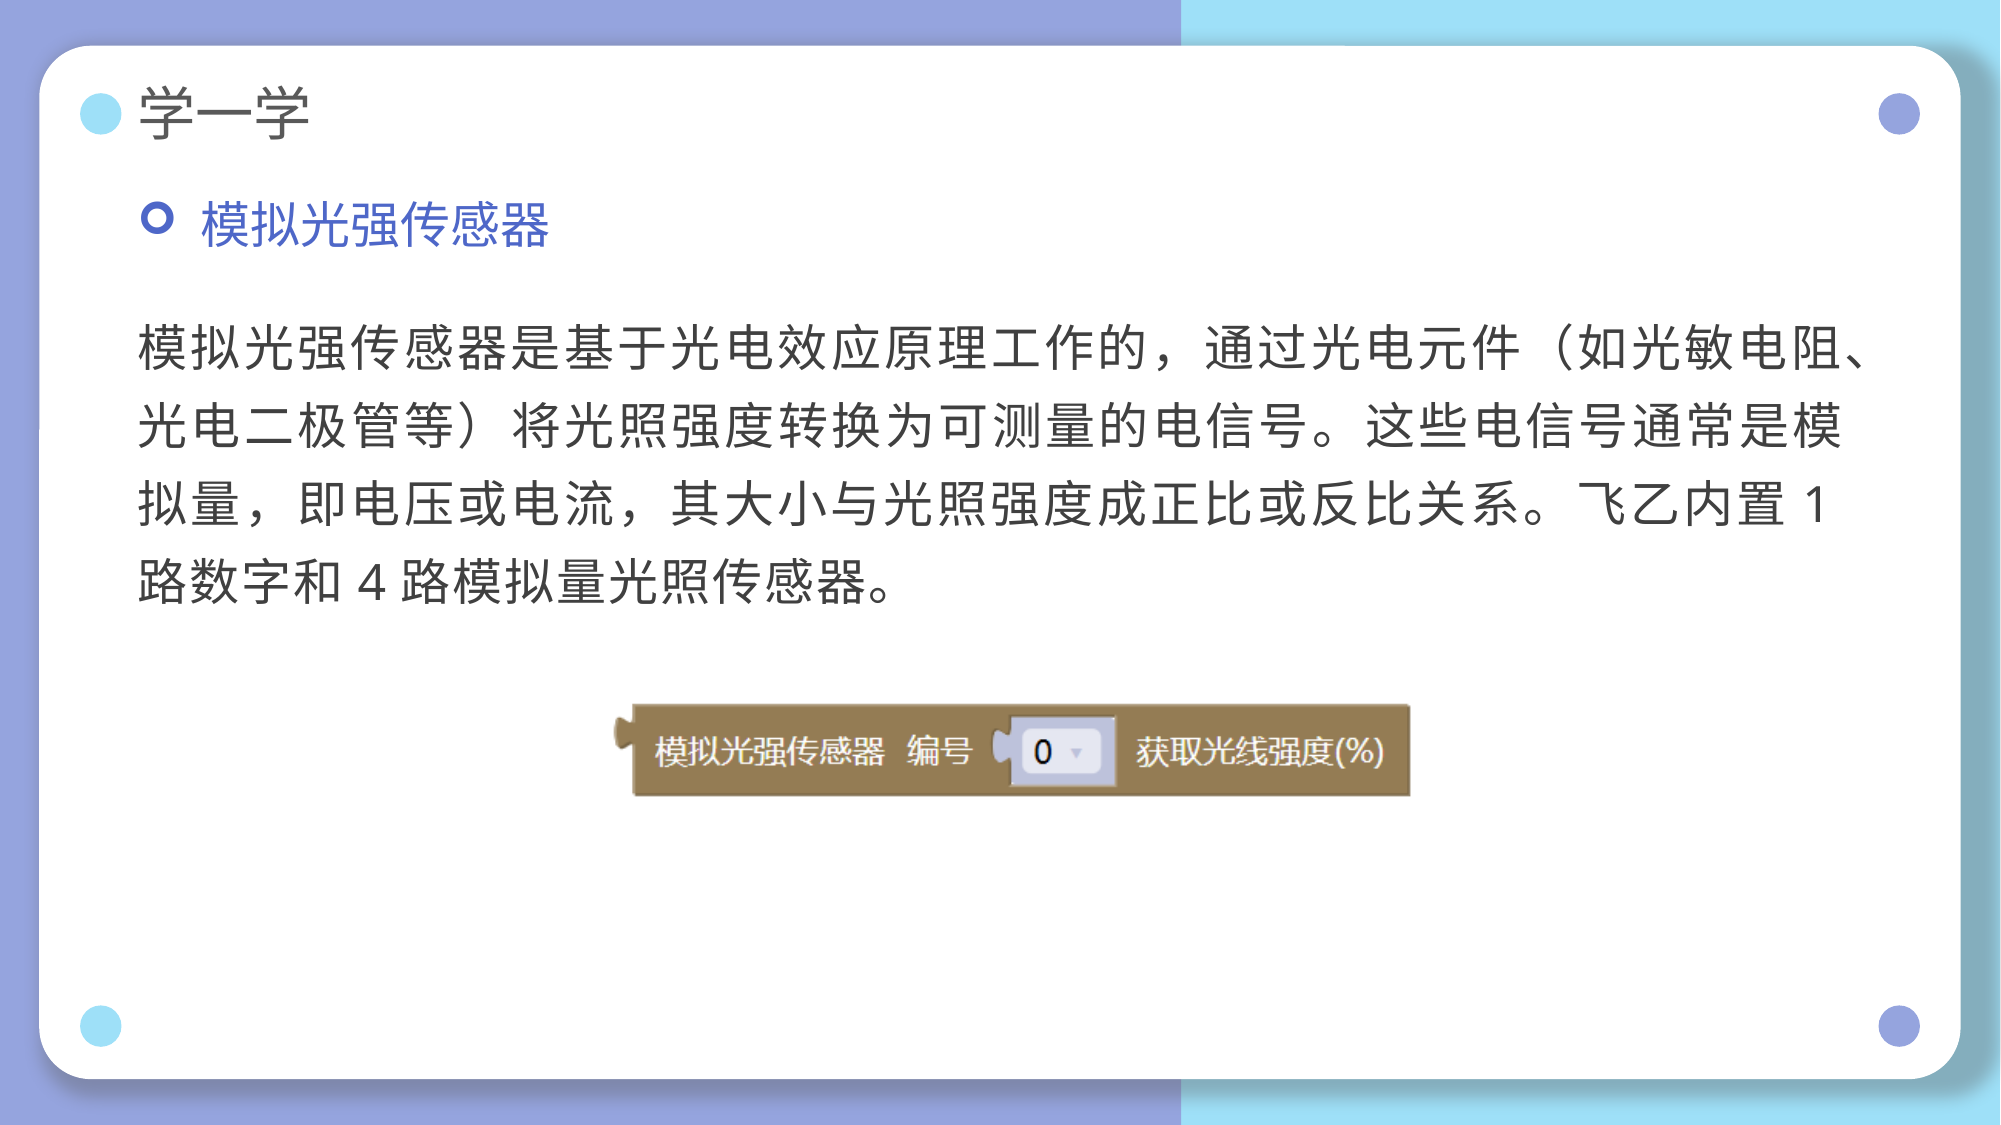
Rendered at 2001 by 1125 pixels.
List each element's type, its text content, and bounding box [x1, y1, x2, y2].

list 模拟光强传感器 [137, 185, 976, 262]
title 学一学 [137, 77, 976, 157]
list 模拟光强传感器是基于光电效应原理工作的，通过光电元件（如光敏电阻、光电二极管等）将光照强度转换为可测量的电信号。这些电信号通常是模拟量，即电压或电流，其大小与光照强度成正比或反比关系。飞乙内置1路数字和4路模拟量光照传感器。 [137, 291, 1845, 903]
picture [594, 661, 1443, 812]
